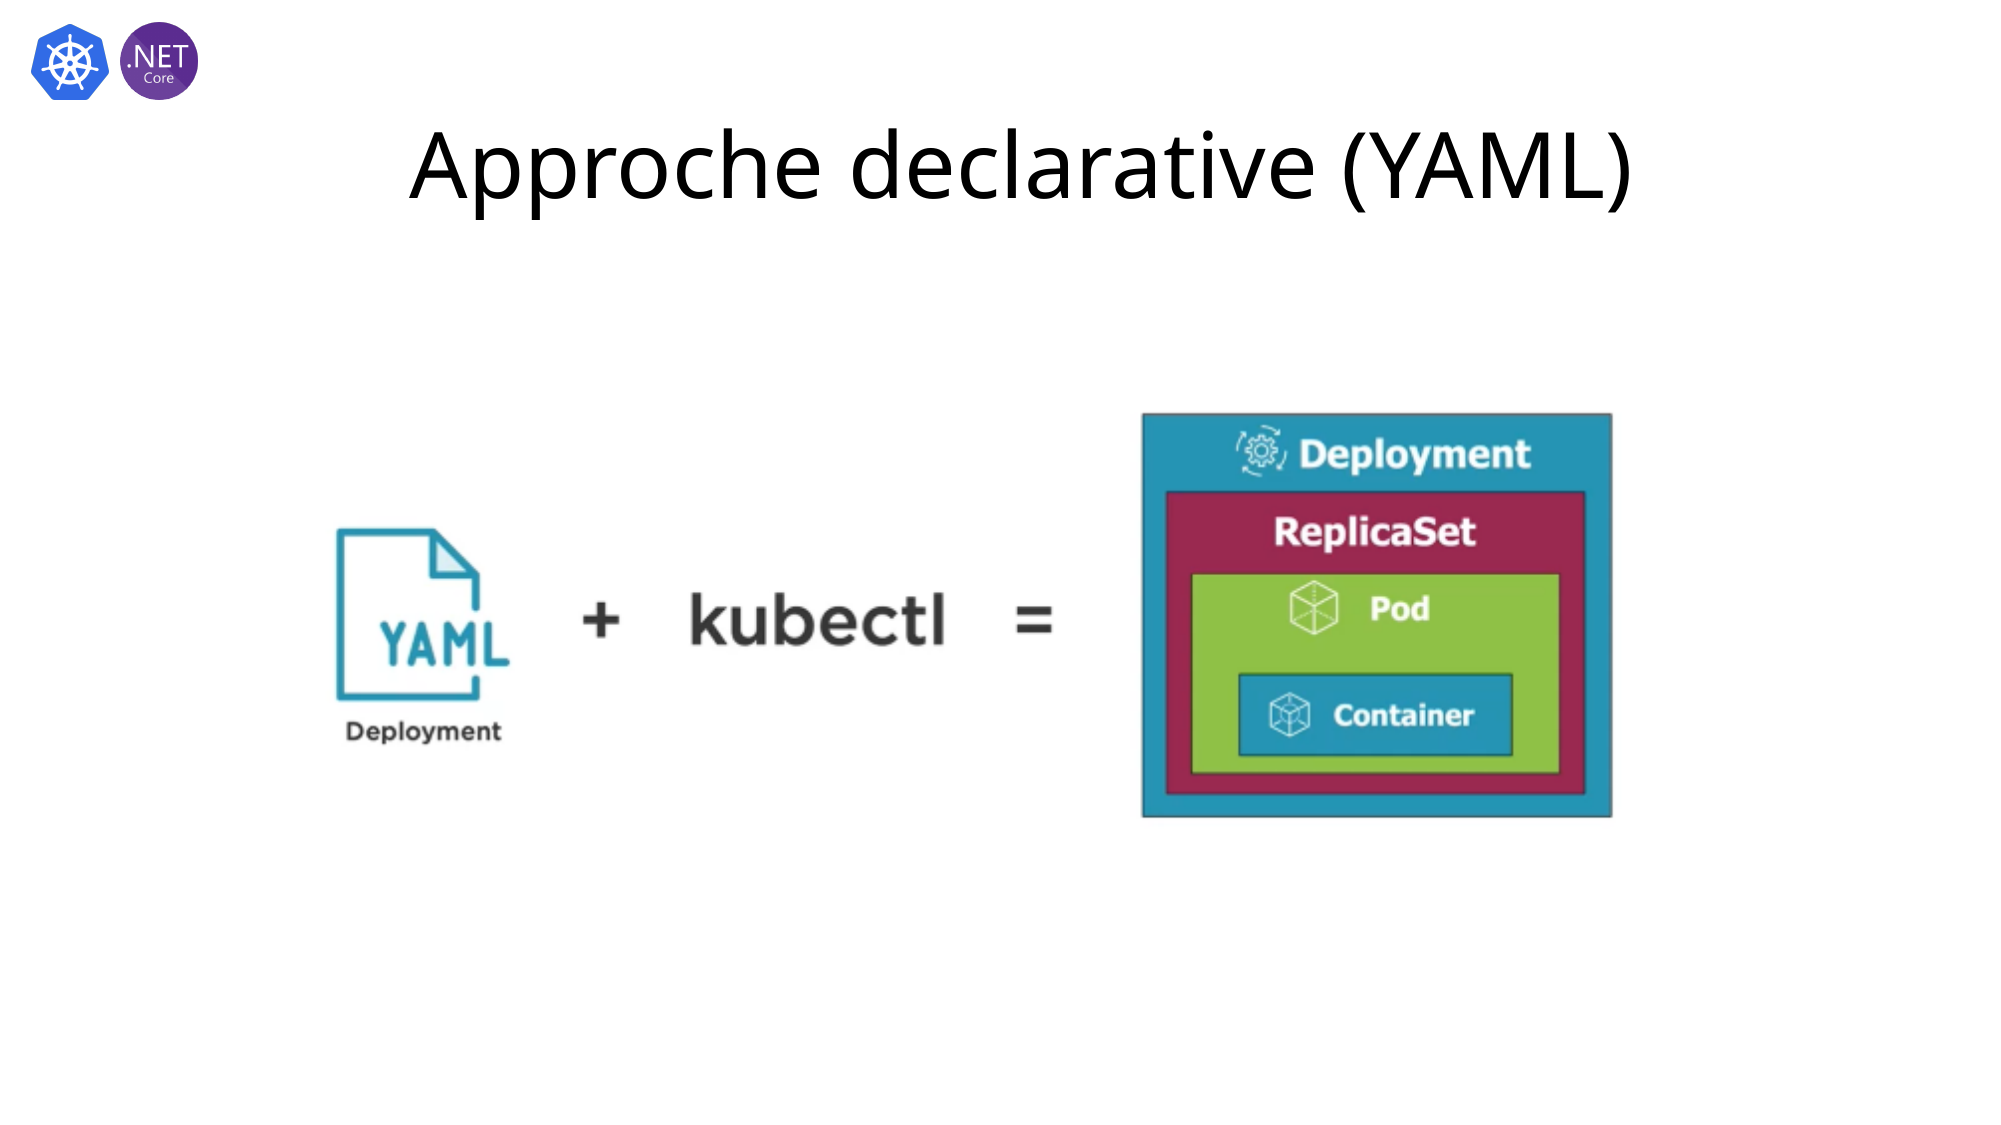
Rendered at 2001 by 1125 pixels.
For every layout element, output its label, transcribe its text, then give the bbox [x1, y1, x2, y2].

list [317, 330, 1649, 855]
picture [30, 24, 109, 100]
picture [120, 22, 198, 100]
title Approche declarative (YAML) [394, 59, 1863, 278]
